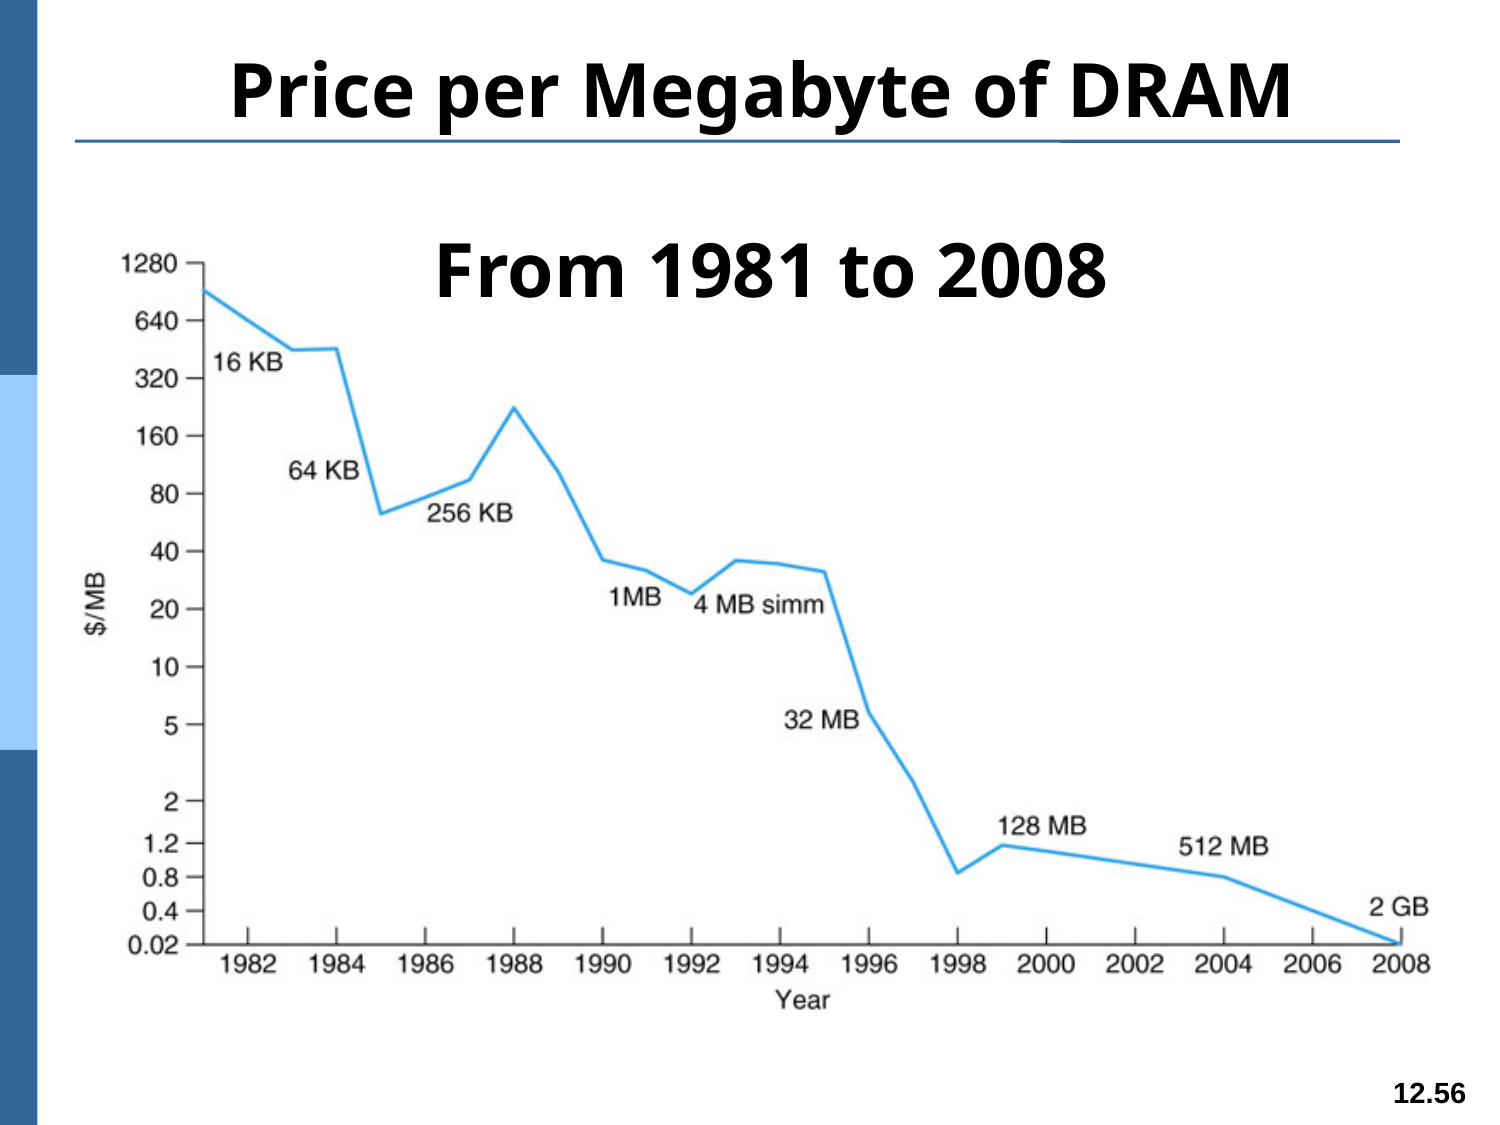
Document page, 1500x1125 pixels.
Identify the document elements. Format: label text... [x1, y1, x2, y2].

picture [79, 248, 1431, 1016]
title Price per Megabyte of DRAM From 1981 to 2008 [43, 180, 1500, 320]
